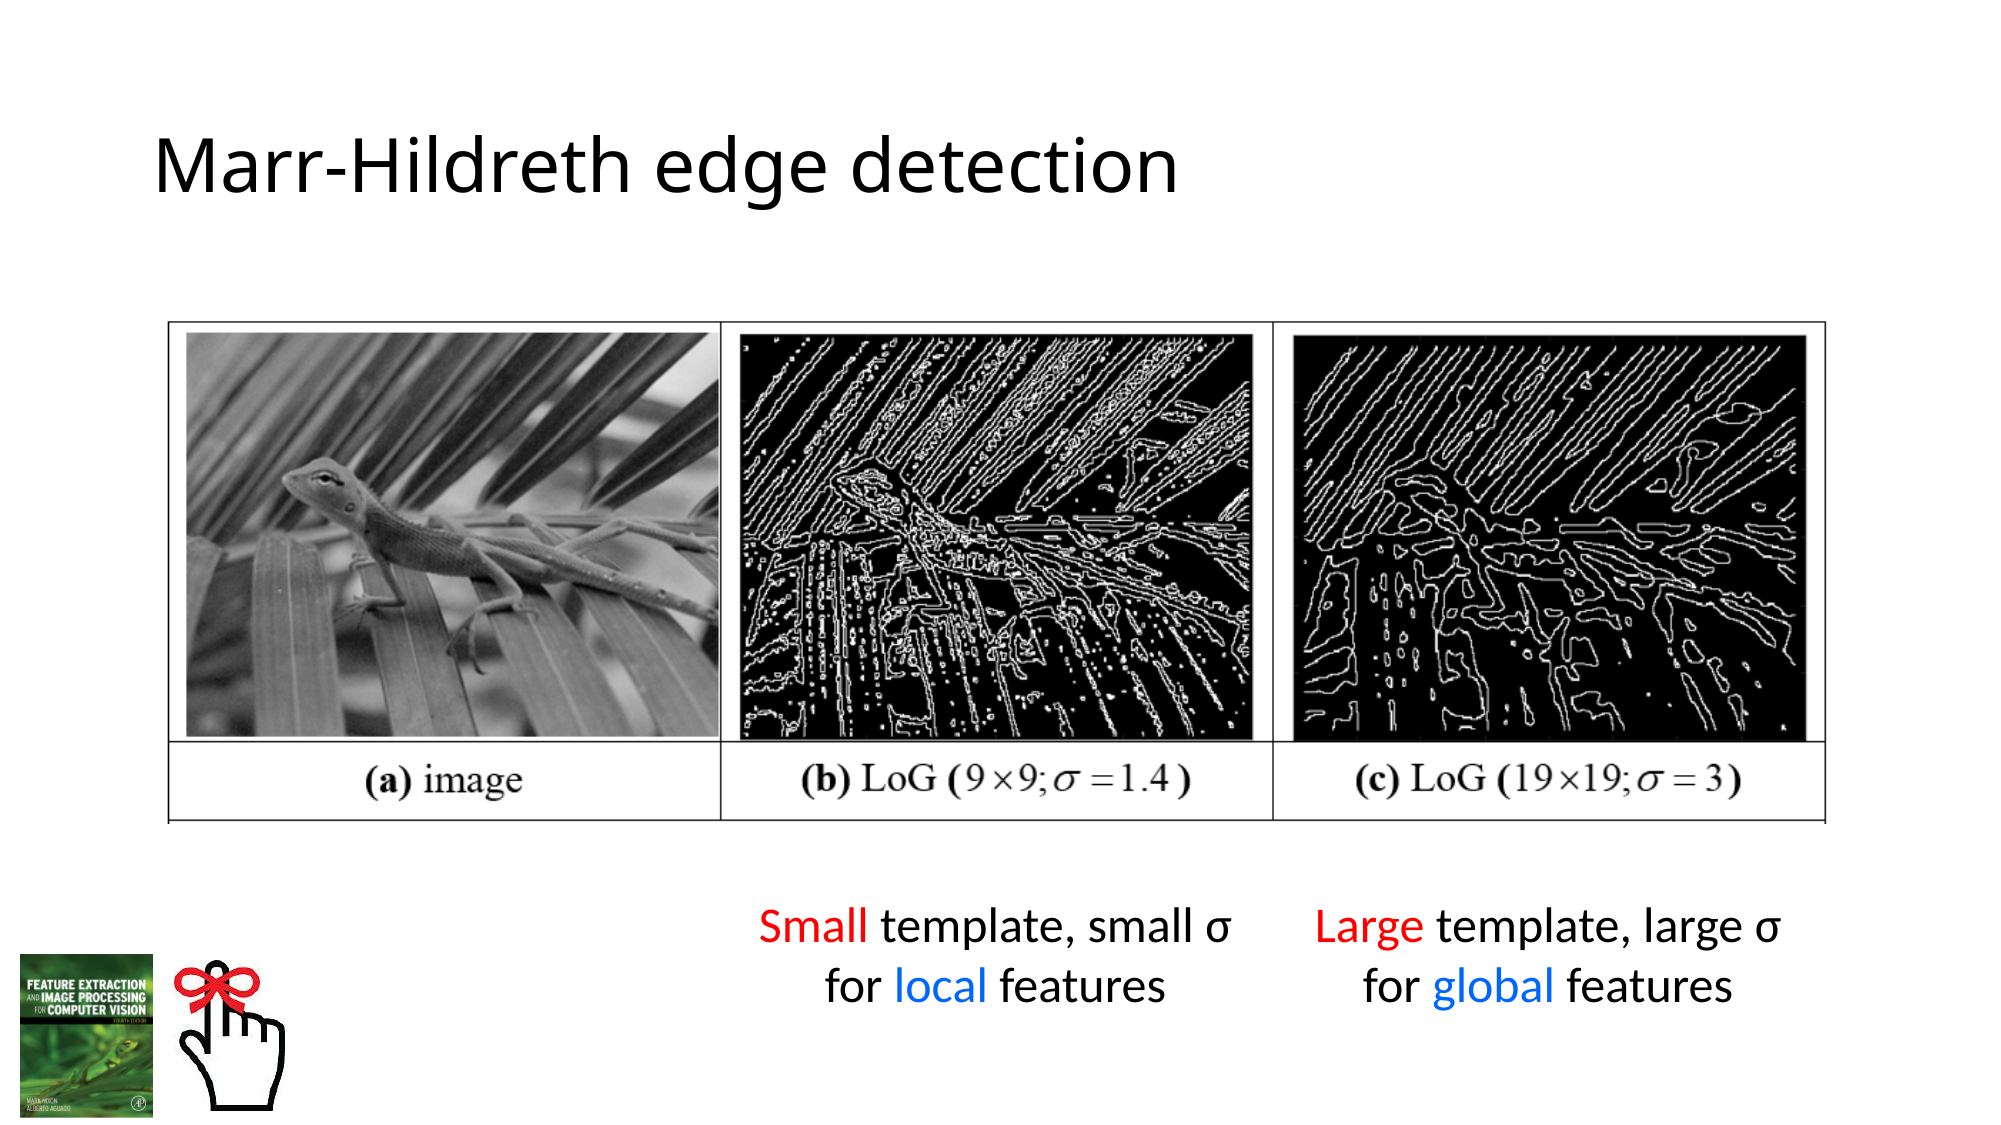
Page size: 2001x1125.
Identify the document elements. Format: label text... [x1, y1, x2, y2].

text_box Small template, small σ for local features [717, 885, 1270, 1021]
text_box Large template, large σ for global features [1270, 885, 1826, 1021]
picture [158, 310, 1899, 824]
picture [20, 954, 153, 1118]
picture [174, 960, 285, 1111]
title Marr-Hildreth edge detection [137, 59, 1863, 278]
